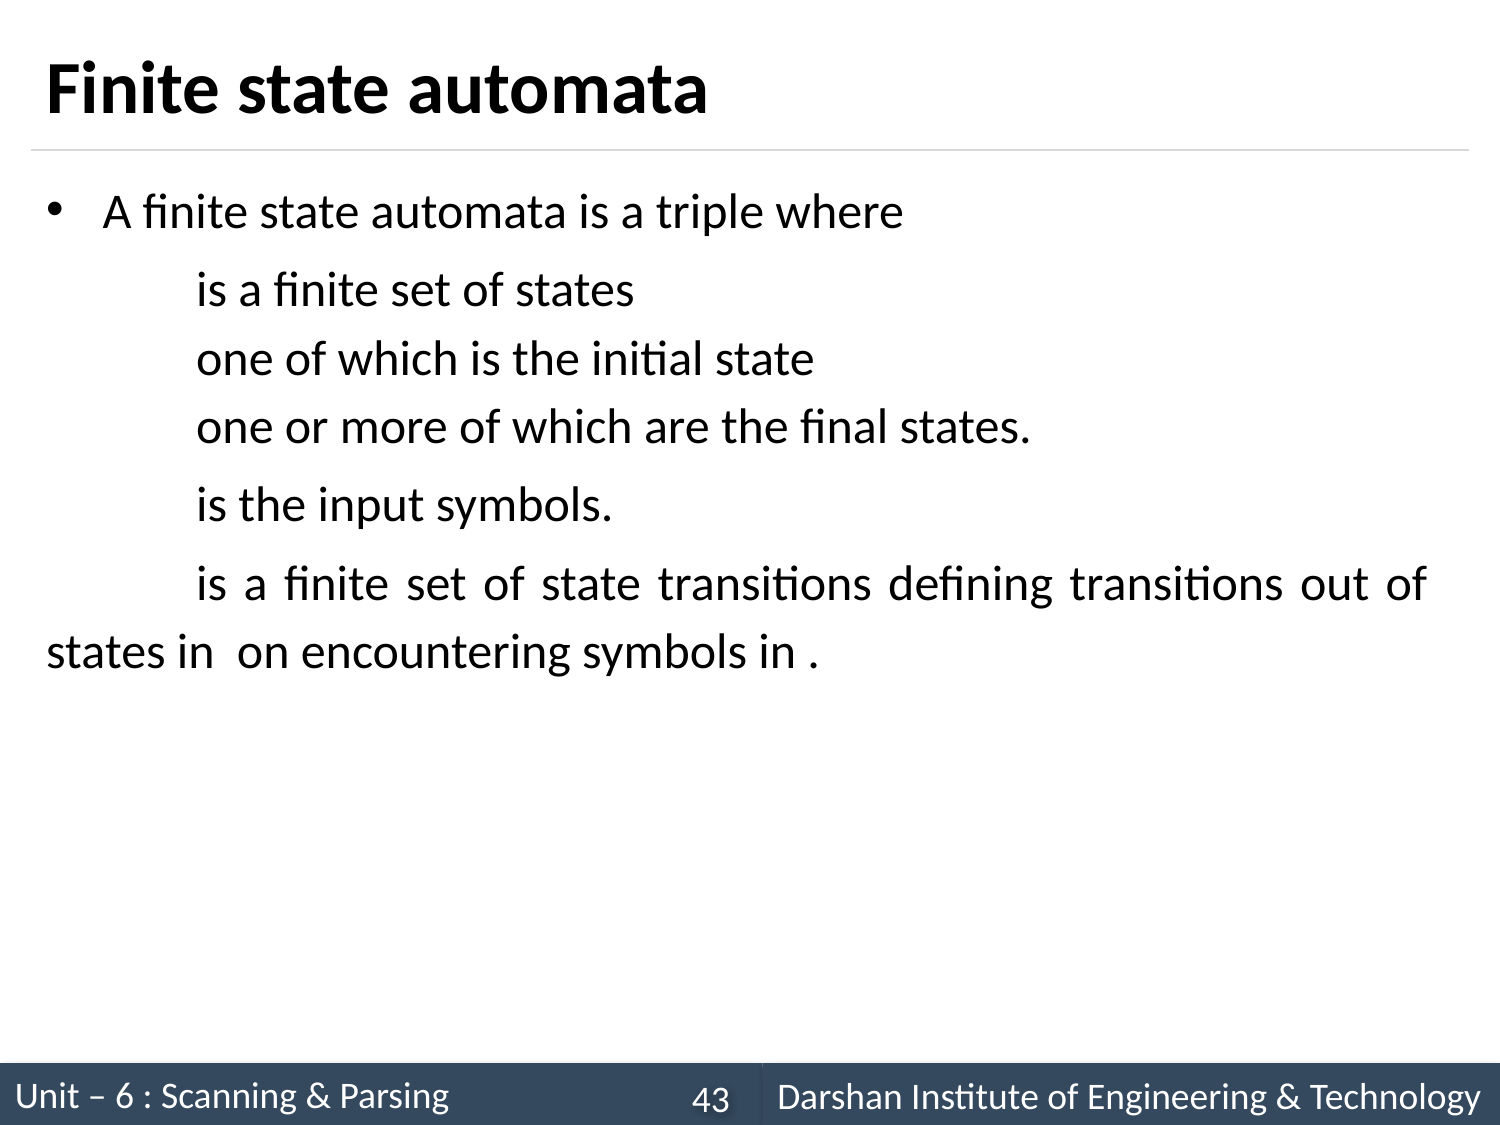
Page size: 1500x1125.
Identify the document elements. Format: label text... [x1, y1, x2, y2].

title Finite state automata [31, 17, 1469, 150]
